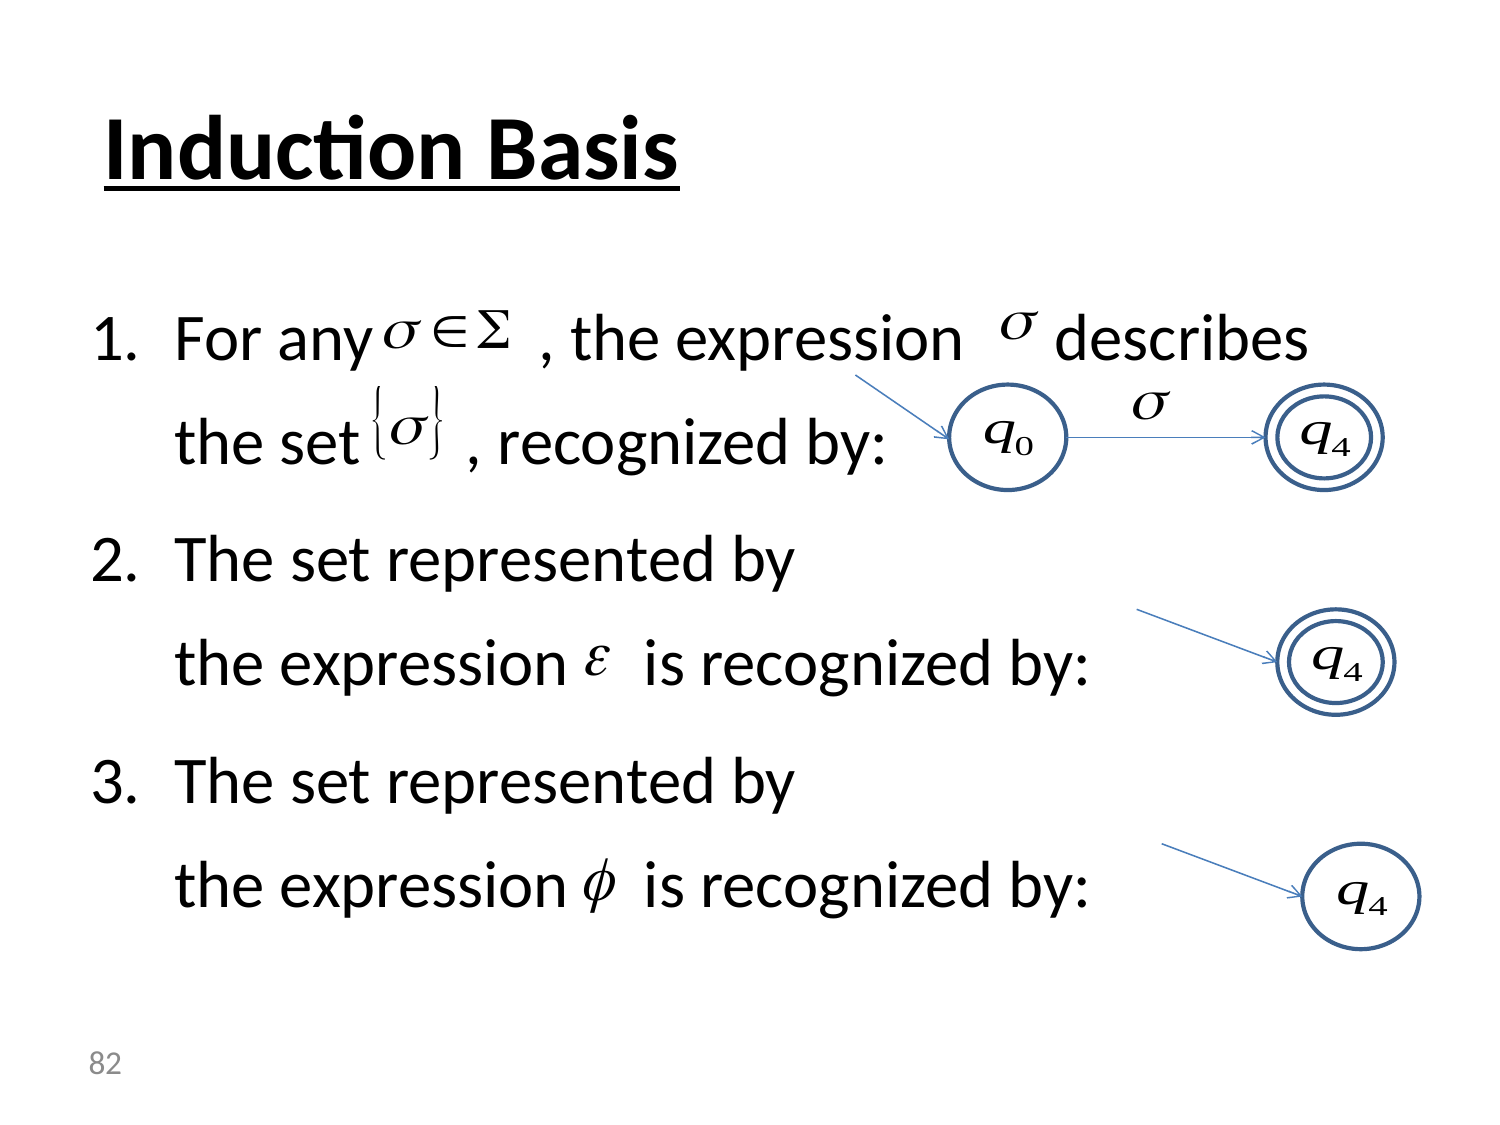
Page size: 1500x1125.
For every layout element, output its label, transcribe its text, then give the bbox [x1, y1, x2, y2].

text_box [1136, 609, 1395, 716]
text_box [364, 386, 458, 469]
slide_number 82 [58, 1031, 409, 1092]
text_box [573, 841, 628, 928]
title Induction Basis [88, 49, 1439, 237]
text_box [855, 374, 950, 440]
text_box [374, 300, 525, 364]
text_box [573, 632, 628, 692]
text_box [948, 374, 1383, 491]
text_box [1161, 843, 1420, 950]
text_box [991, 300, 1050, 354]
list For any , the expression describes the set , recognized by: The set represented by the expression is recognized by: The set represented by the expression is recognized by: [75, 262, 1425, 1005]
